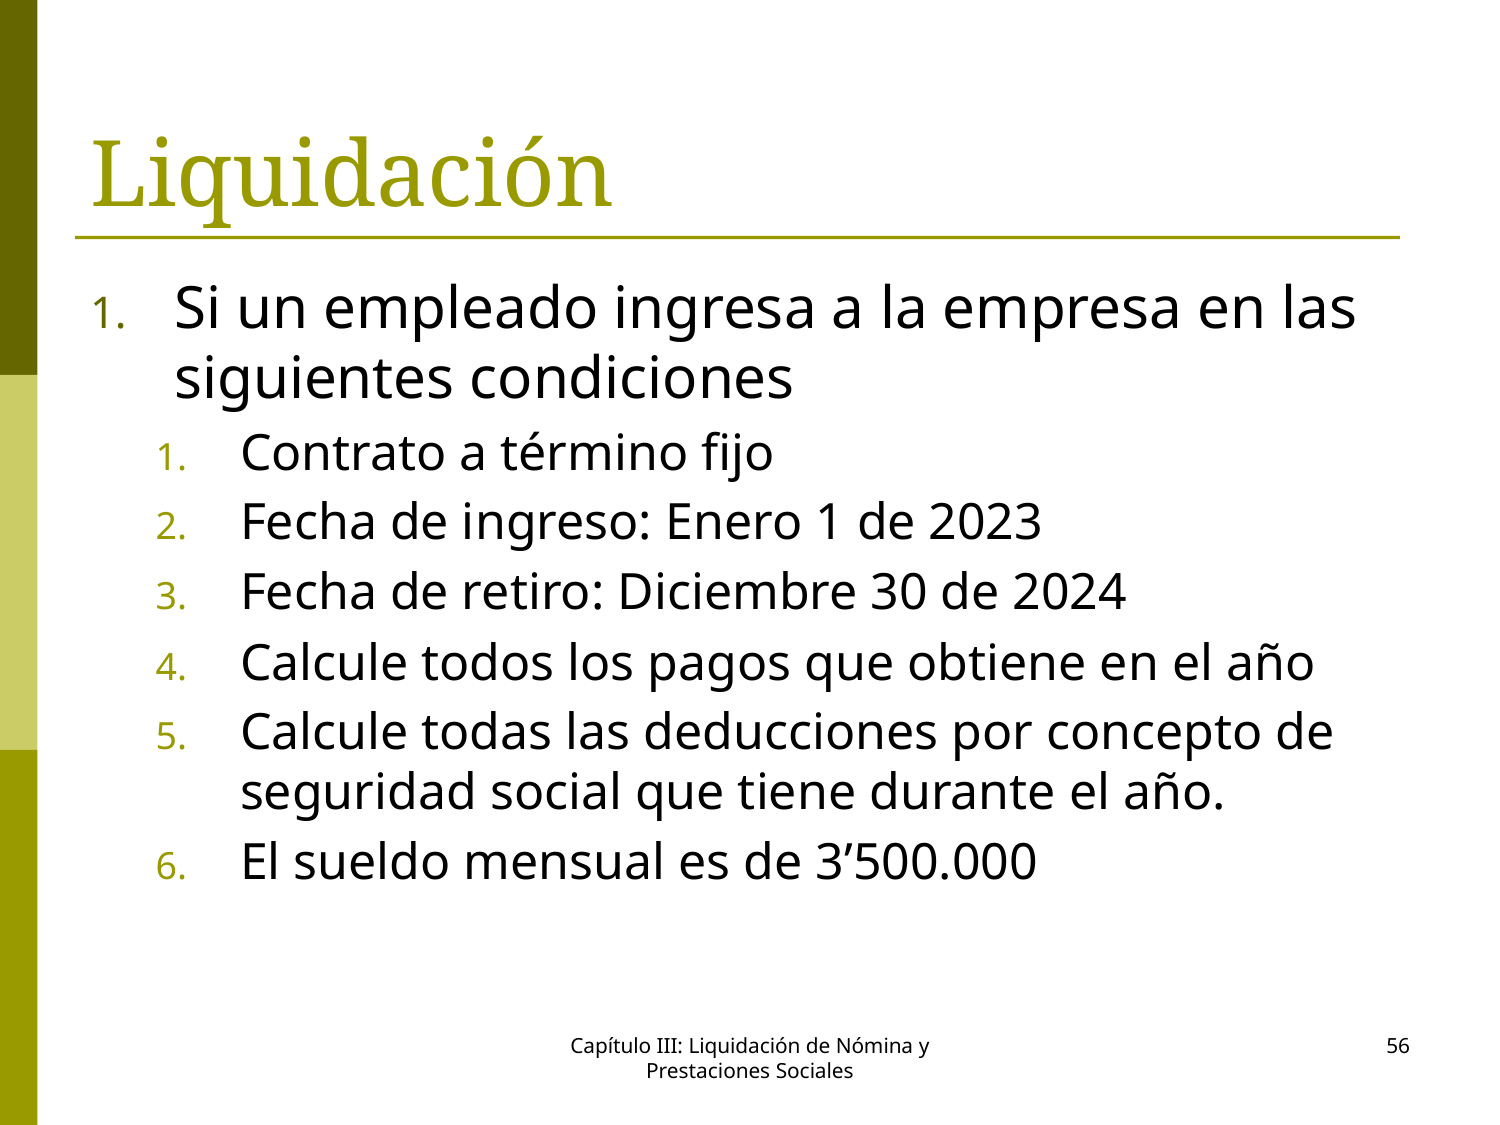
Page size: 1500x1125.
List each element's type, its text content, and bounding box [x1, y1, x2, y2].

footer Capítulo III: Liquidación de Nómina y Prestaciones Sociales [512, 1024, 988, 1101]
title Liquidación [74, 45, 1426, 233]
slide_number 56 [1074, 1024, 1426, 1101]
list Si un empleado ingresa a la empresa en las siguientes condiciones Contrato a término fijo Fecha de ingreso: Enero 1 de 2023 Fecha de retiro: Diciembre 30 de 2024 Calcule todos los pagos que obtiene en el año Calcule todas las deducciones por concepto de seguridad social que tiene durante el año. El sueldo mensual es de 3’500.000 [74, 262, 1426, 1006]
